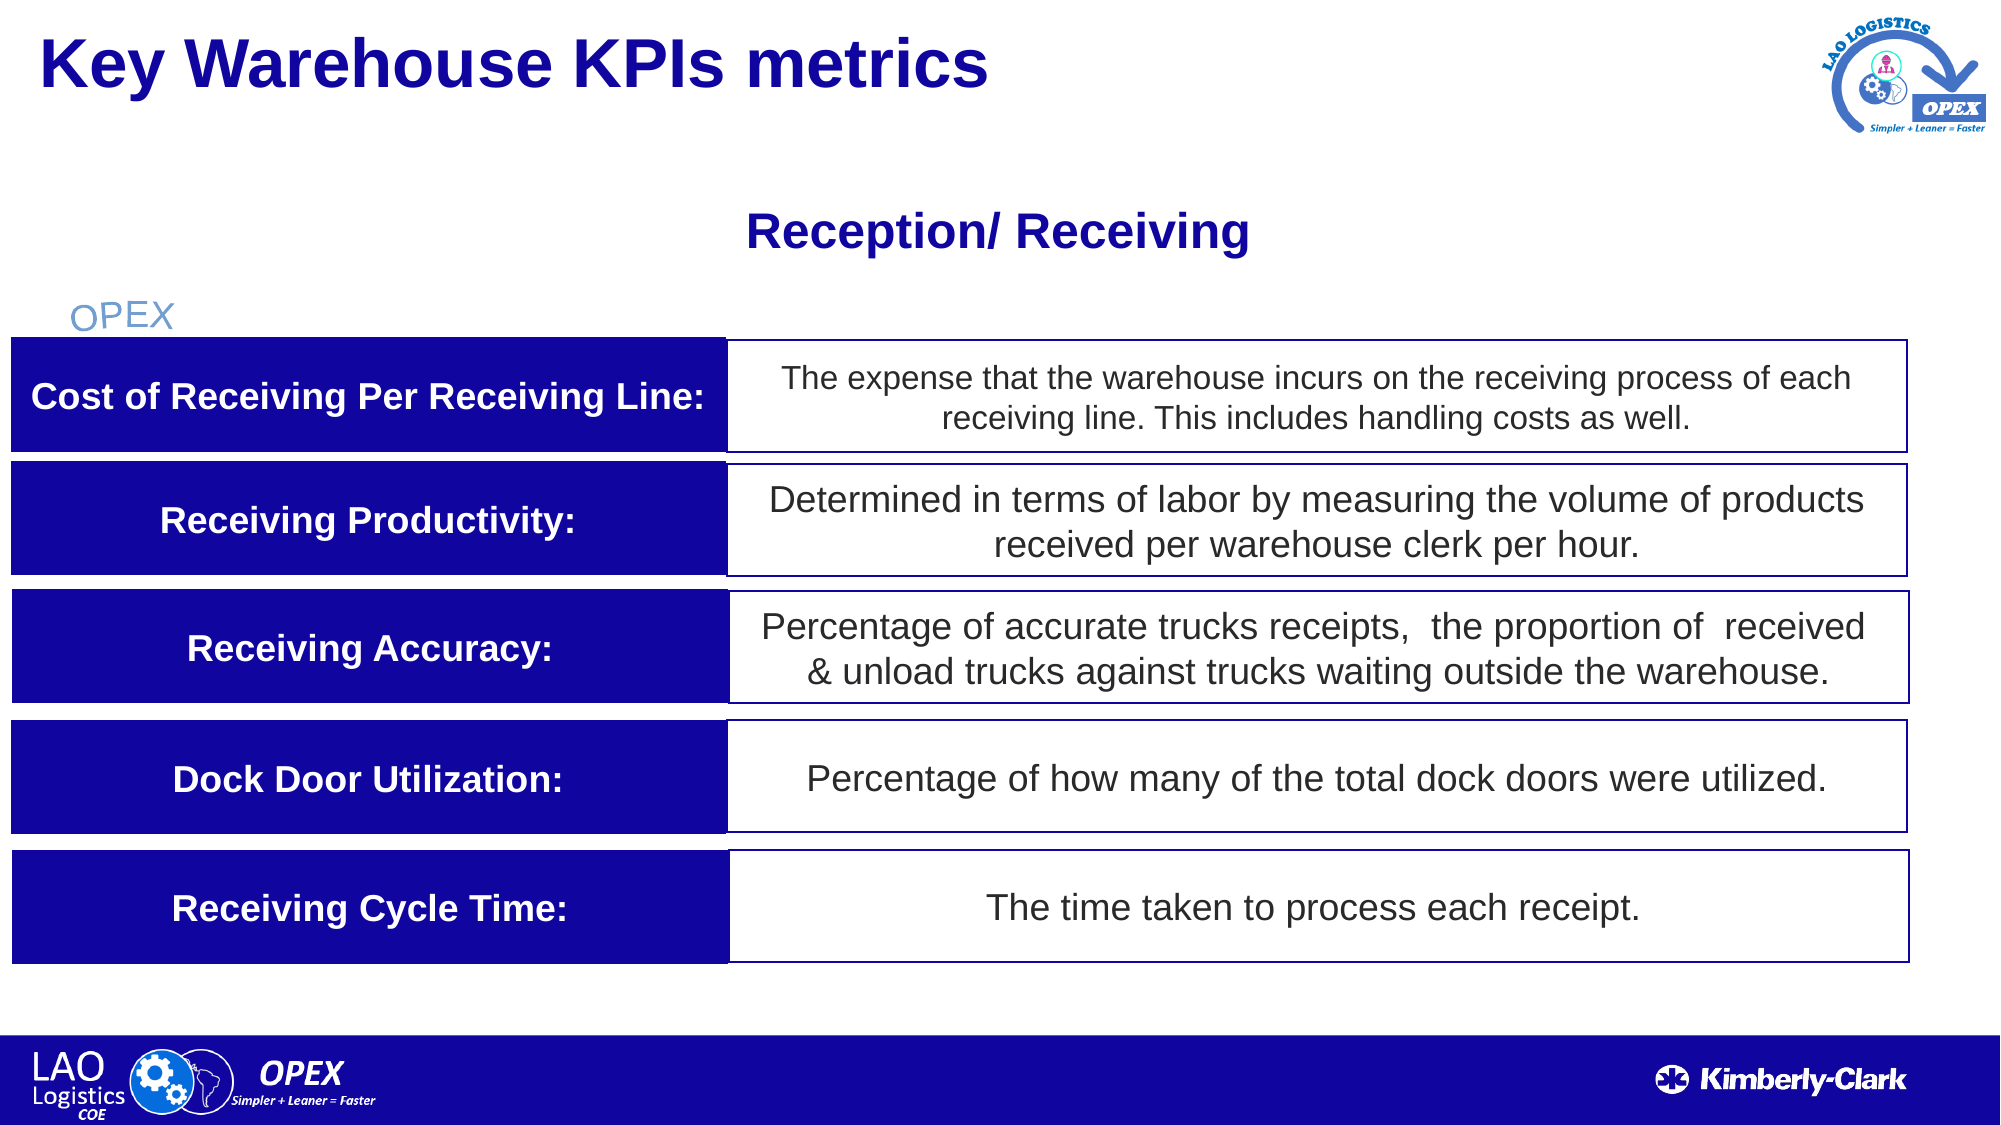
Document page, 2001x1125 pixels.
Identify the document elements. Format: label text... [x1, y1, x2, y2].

text_box The time taken to process each receipt. [728, 849, 1910, 963]
text_box Determined in terms of labor by measuring the volume of products received per warehouse clerk per hour. [726, 463, 1908, 577]
text_box OPEX [149, 301, 175, 330]
picture [4, 1033, 415, 1125]
picture [1636, 1035, 1926, 1125]
text_box OPEX [101, 301, 122, 329]
text_box Receiving Productivity: [11, 461, 726, 575]
text_box Receiving Accuracy: [12, 589, 728, 703]
text_box Reception/ Receiving [8, 193, 1989, 264]
text_box OPEX [127, 300, 148, 327]
text_box Dock Door Utilization: [11, 720, 726, 834]
text_box The expense that the warehouse incurs on the receiving process of each receiving line. This includes handling costs as well. [726, 339, 1908, 453]
text_box Percentage of how many of the total dock doors were utilized. [726, 719, 1908, 833]
text_box Cost of Receiving Per Receiving Line: [11, 337, 726, 452]
text_box Receiving Cycle Time: [12, 850, 728, 964]
text_box OPEX [71, 304, 97, 332]
text_box Percentage of accurate trucks receipts, the proportion of received & unload trucks against trucks waiting outside the warehouse. [728, 590, 1910, 704]
title Key Warehouse KPIs metrics [24, 20, 1991, 152]
picture [1815, 15, 1989, 140]
